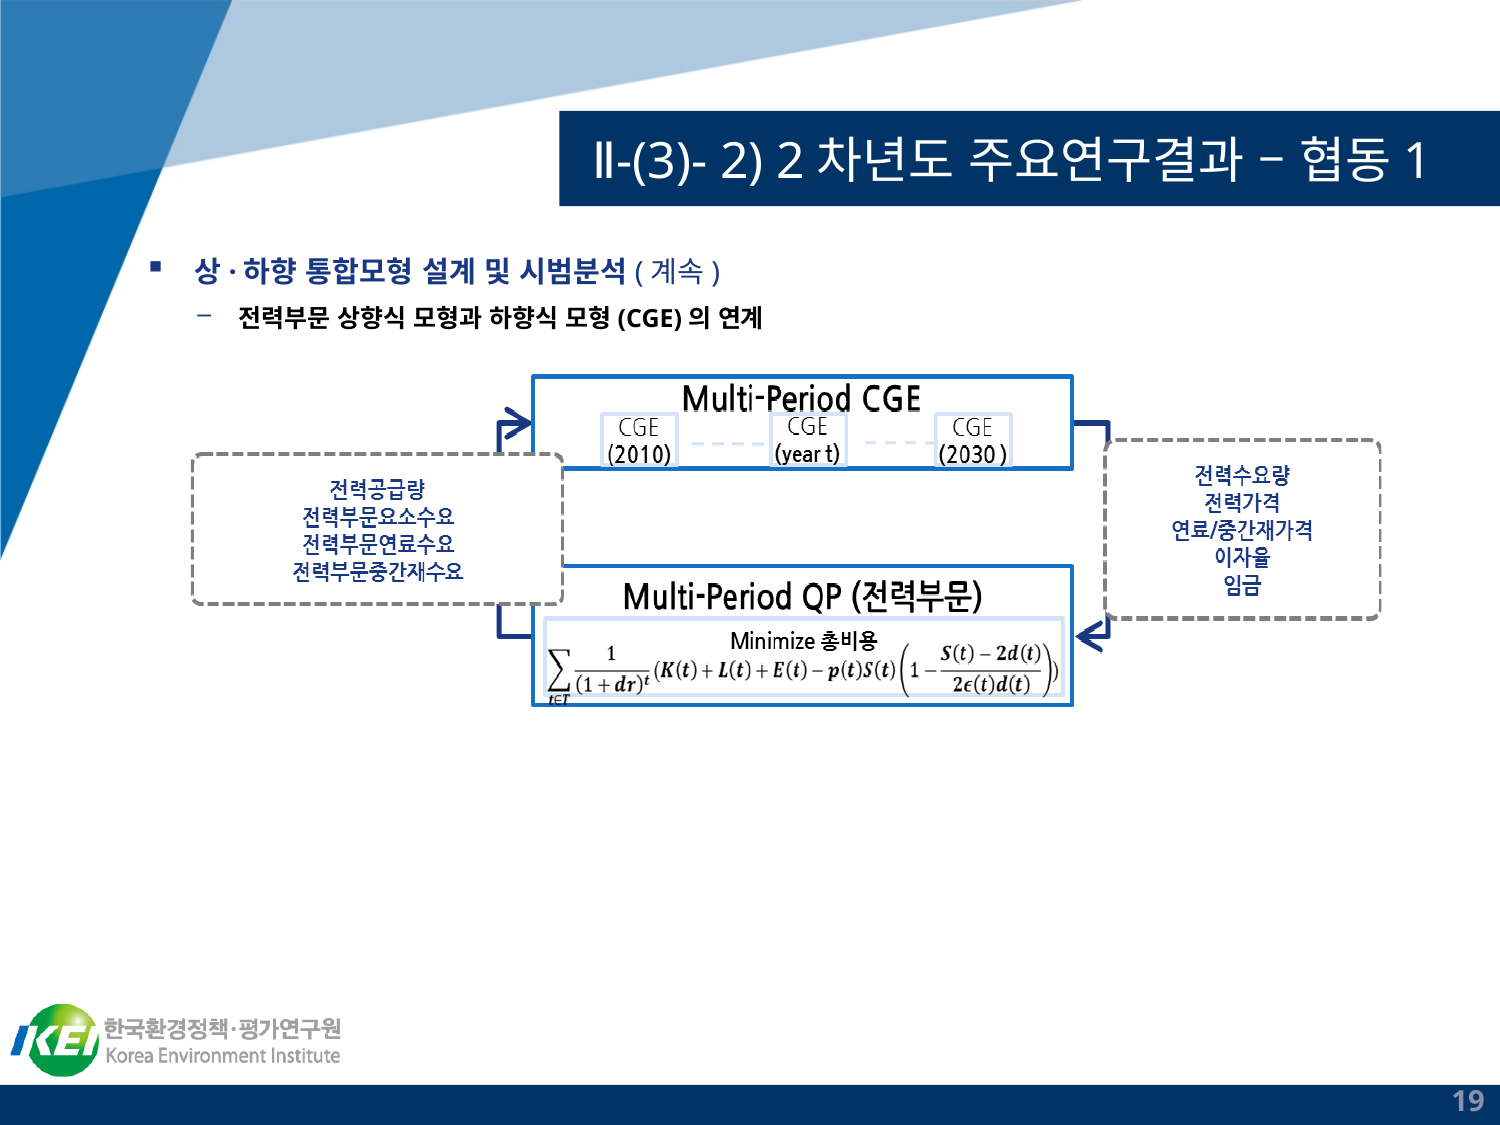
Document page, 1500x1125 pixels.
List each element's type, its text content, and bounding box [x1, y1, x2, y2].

title Ⅱ-(3)- 2) 2차년도 주요연구결과 – 협동1 [559, 110, 1500, 207]
picture [0, 0, 1135, 637]
picture [190, 365, 1382, 719]
slide_number 19 [1149, 1079, 1500, 1125]
text_box 상·하향 통합모형 설계 및 시범분석(계속) 전력부문 상향식 모형과 하향식 모형(CGE)의 연계 [123, 246, 1500, 1015]
picture [0, 996, 350, 1082]
